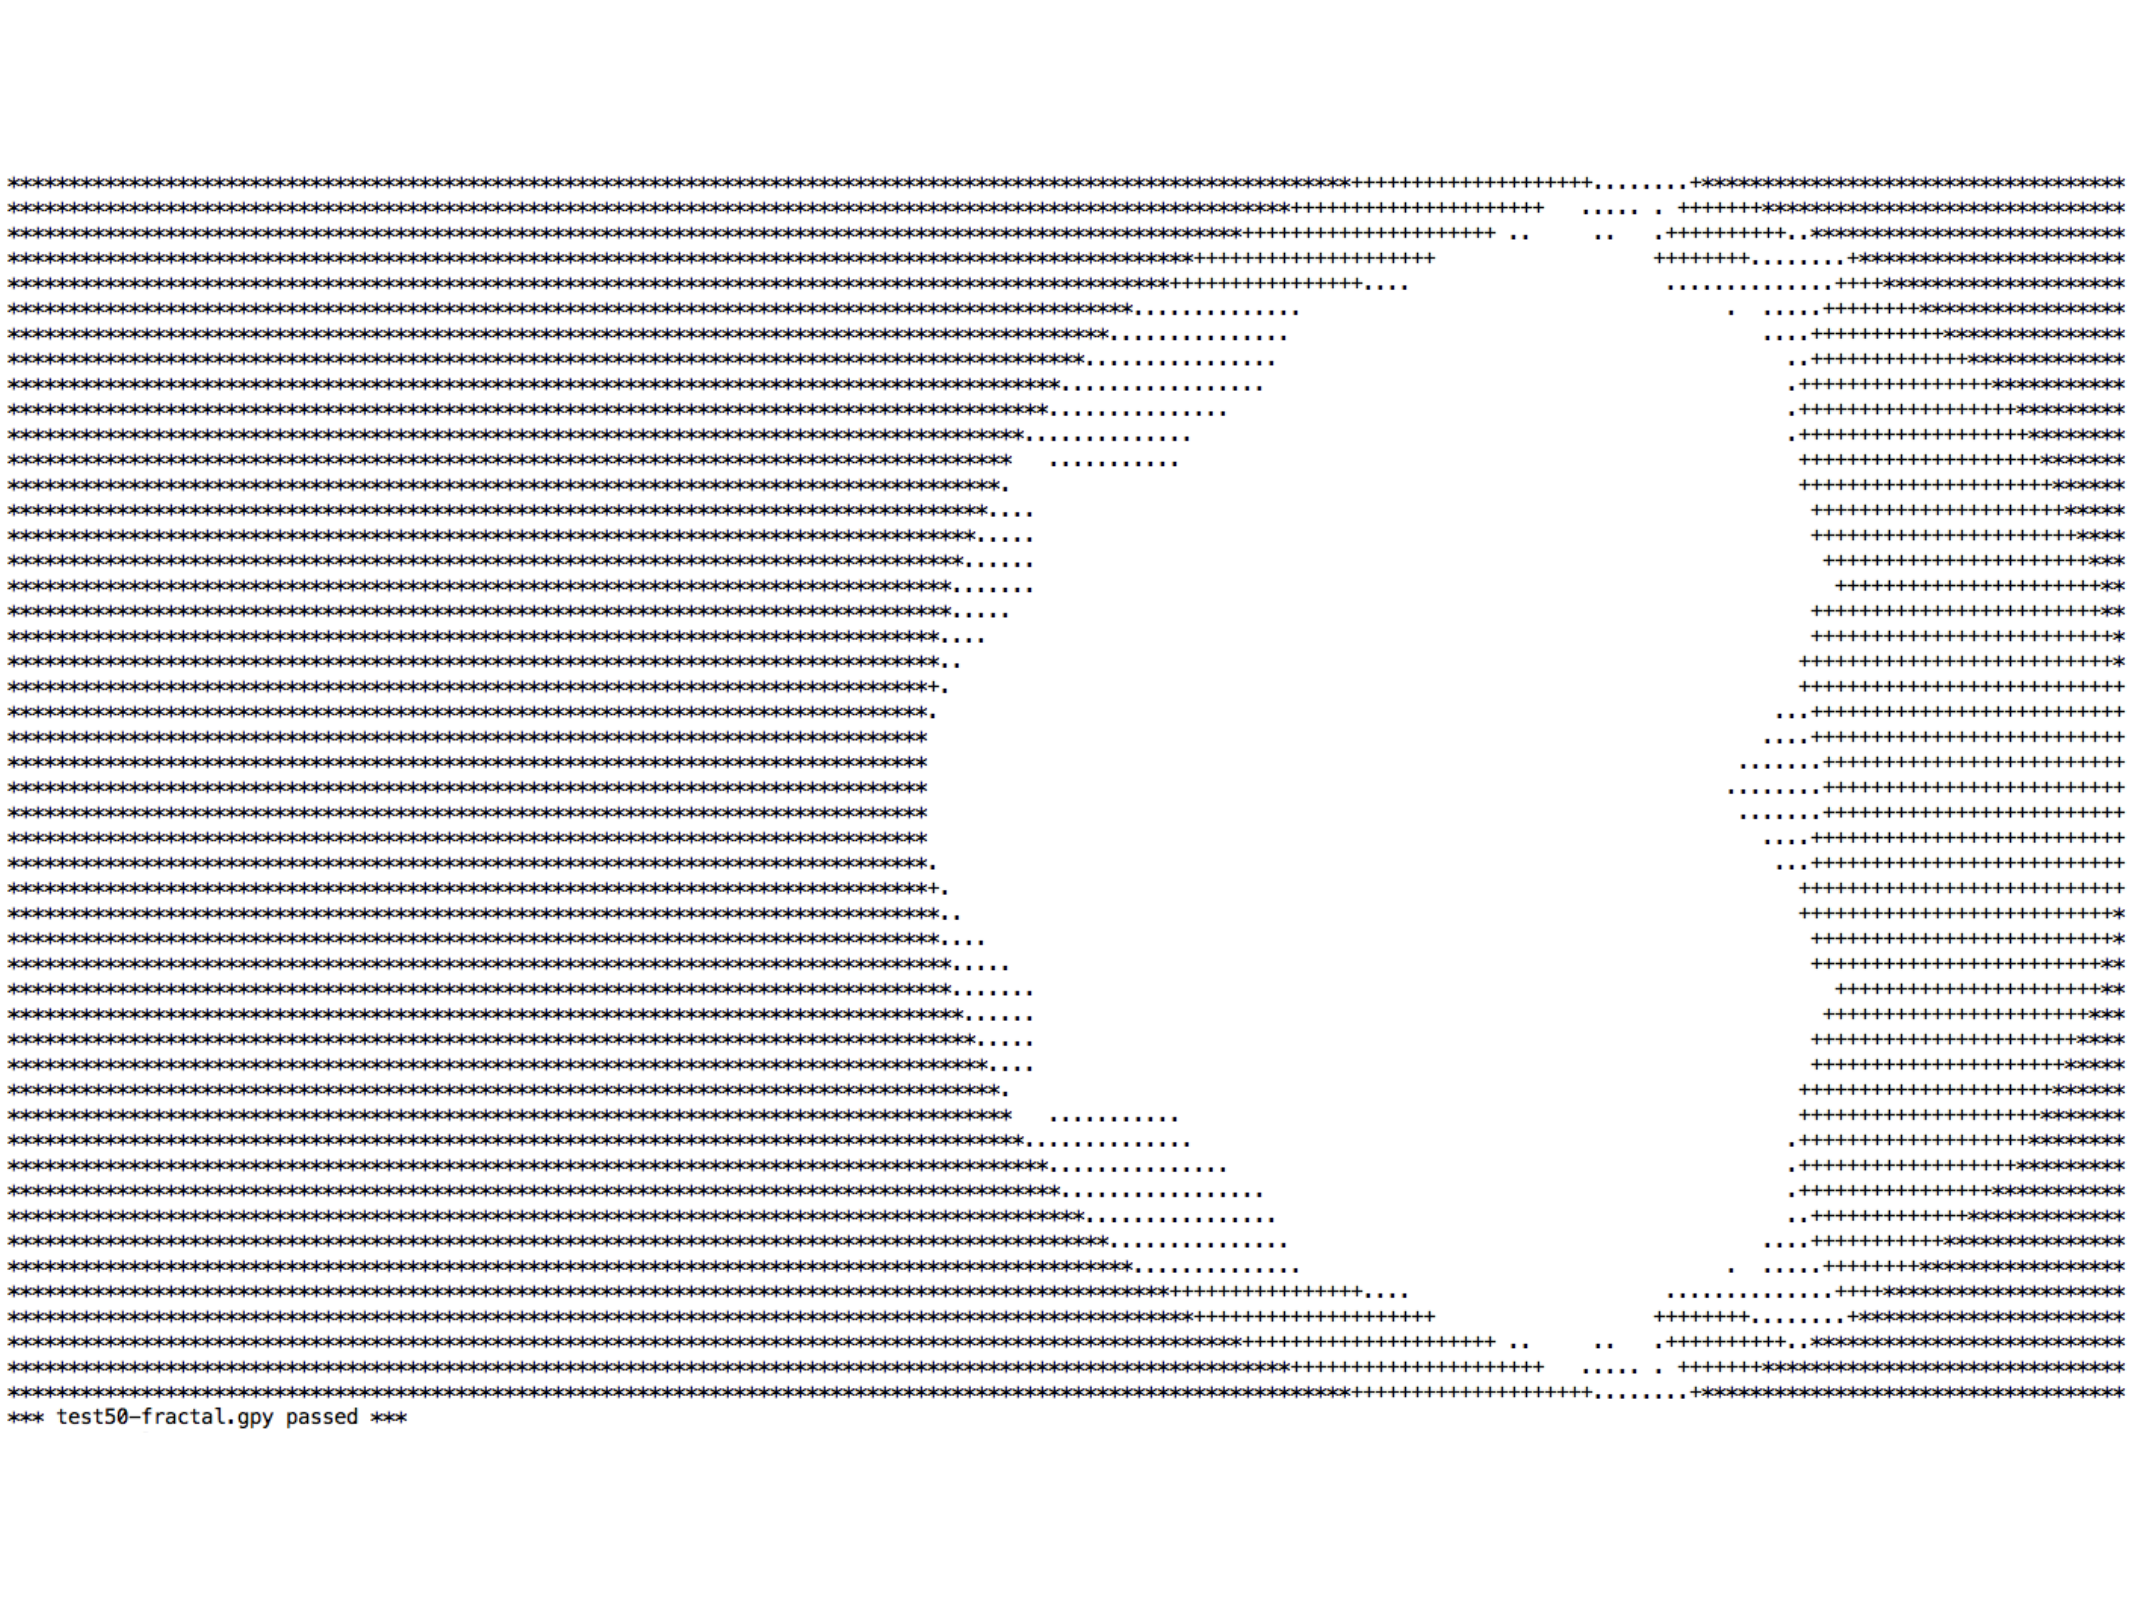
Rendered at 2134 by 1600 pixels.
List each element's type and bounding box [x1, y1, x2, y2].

picture [0, 167, 2134, 1433]
